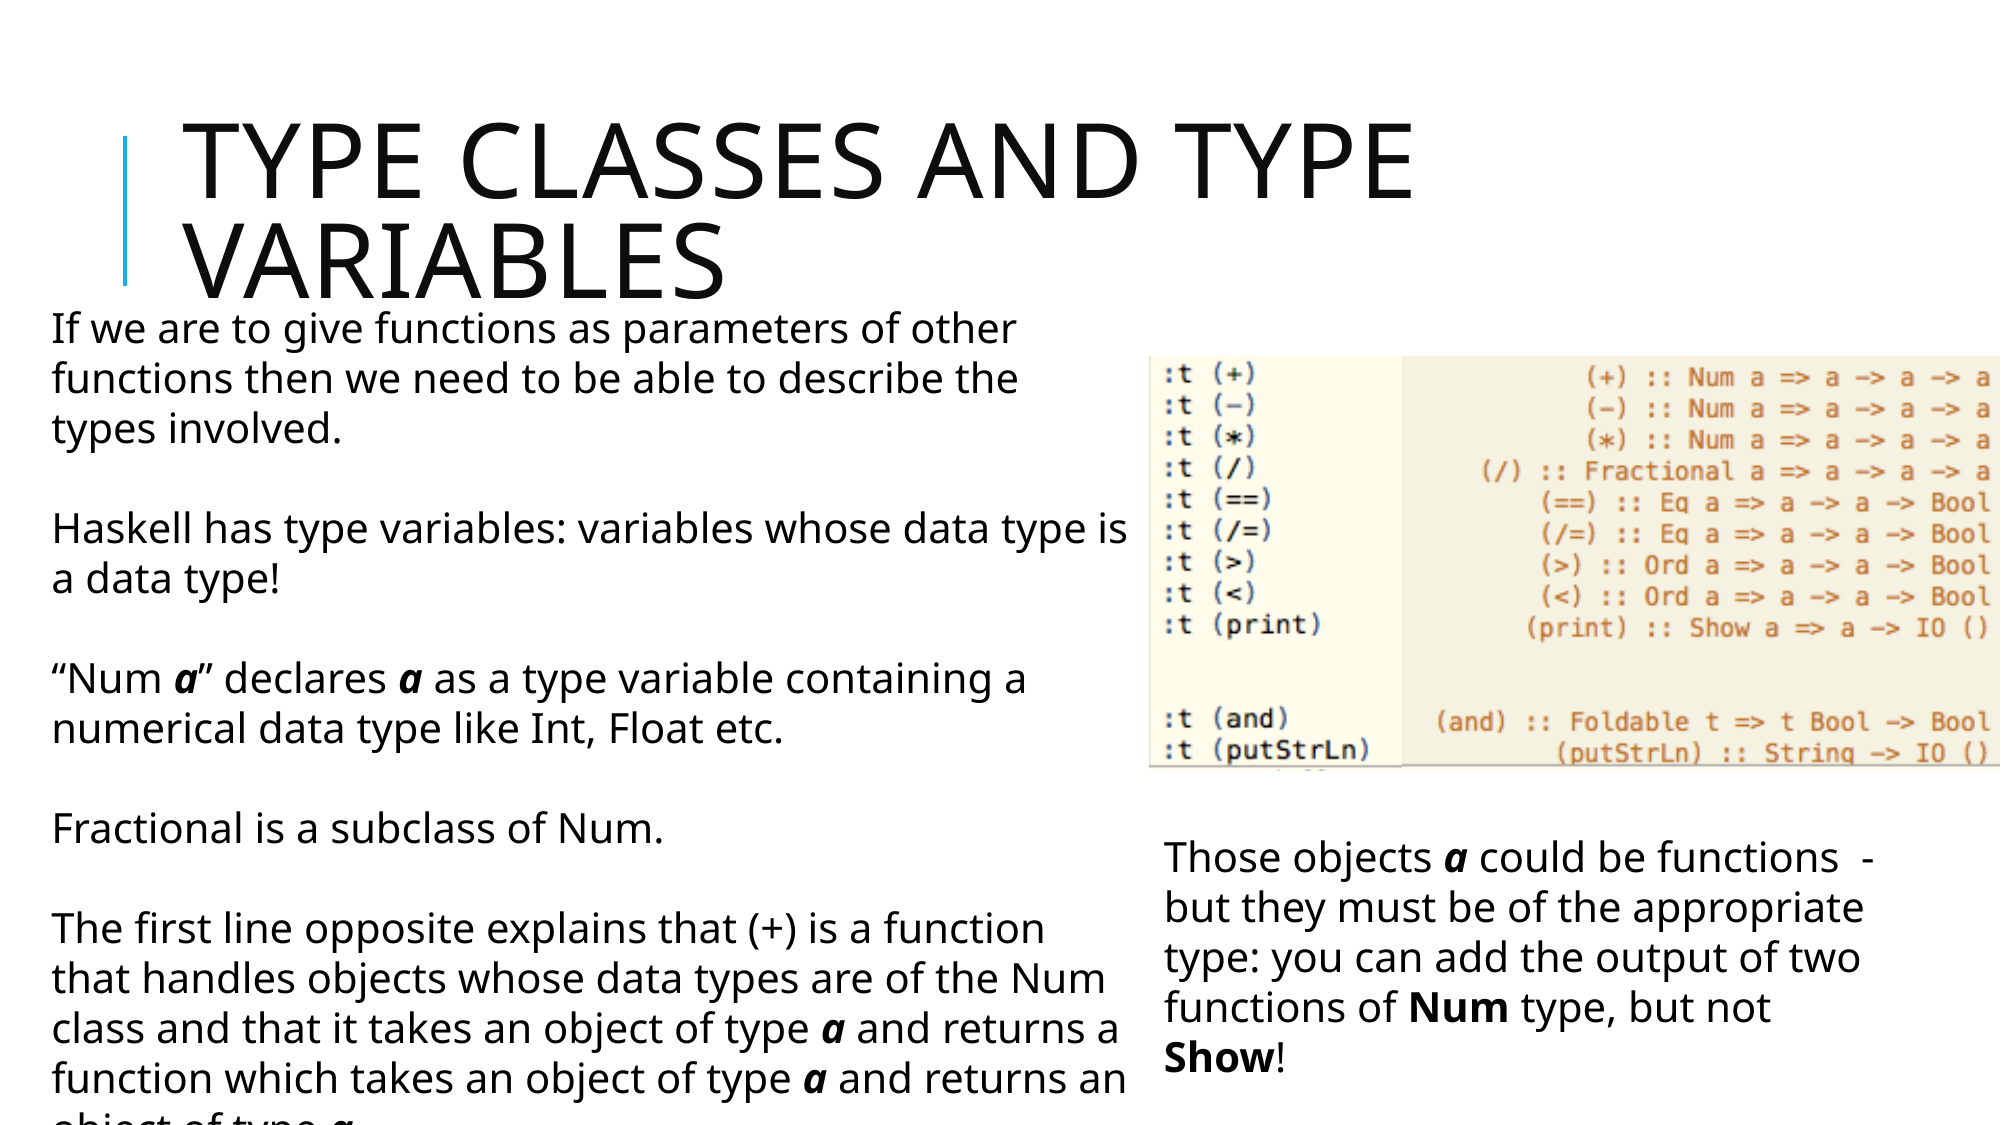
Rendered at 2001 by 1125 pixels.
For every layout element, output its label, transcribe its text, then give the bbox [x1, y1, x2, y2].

text_box Those objects a could be functions - but they must be of the appropriate type: you can add the output of two functions of Num type, but not Show! [1149, 823, 1899, 1089]
title Type classes and type variables [168, 96, 1763, 342]
text_box If we are to give functions as parameters of other functions then we need to be able to describe the types involved. Haskell has type variables: variables whose data type is a data type! “Num a” declares a as a type variable containing a numerical data type like Int, Float etc. Fractional is a subclass of Num. The first line opposite explains that (+) is a function that handles objects whose data types are of the Num class and that it takes an object of type a and returns a function which takes an object of type a and returns an object of type a. [36, 294, 1147, 1125]
picture [1148, 356, 2000, 771]
